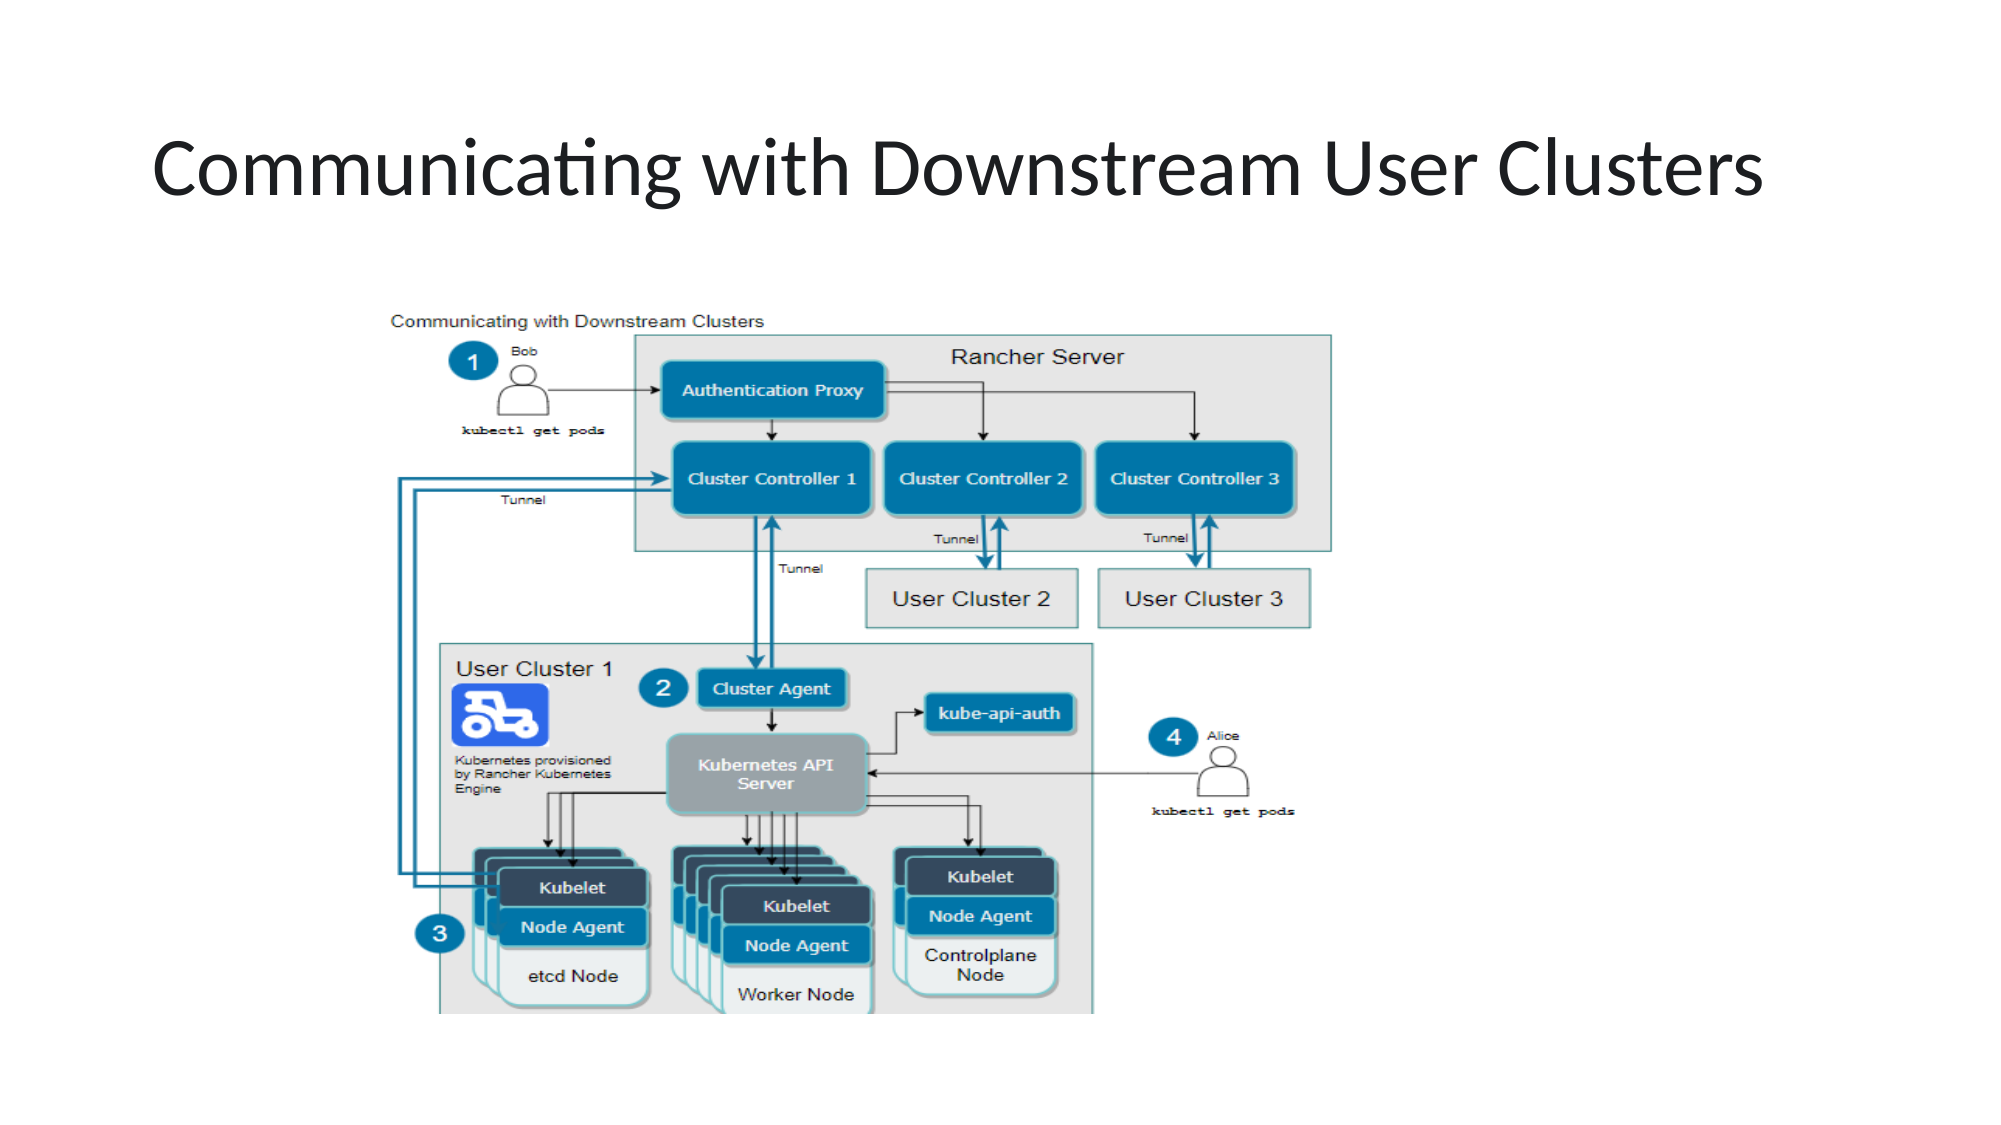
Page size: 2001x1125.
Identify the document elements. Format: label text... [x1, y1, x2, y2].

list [365, 299, 1416, 1014]
title Communicating with Downstream User Clusters [137, 59, 1863, 278]
